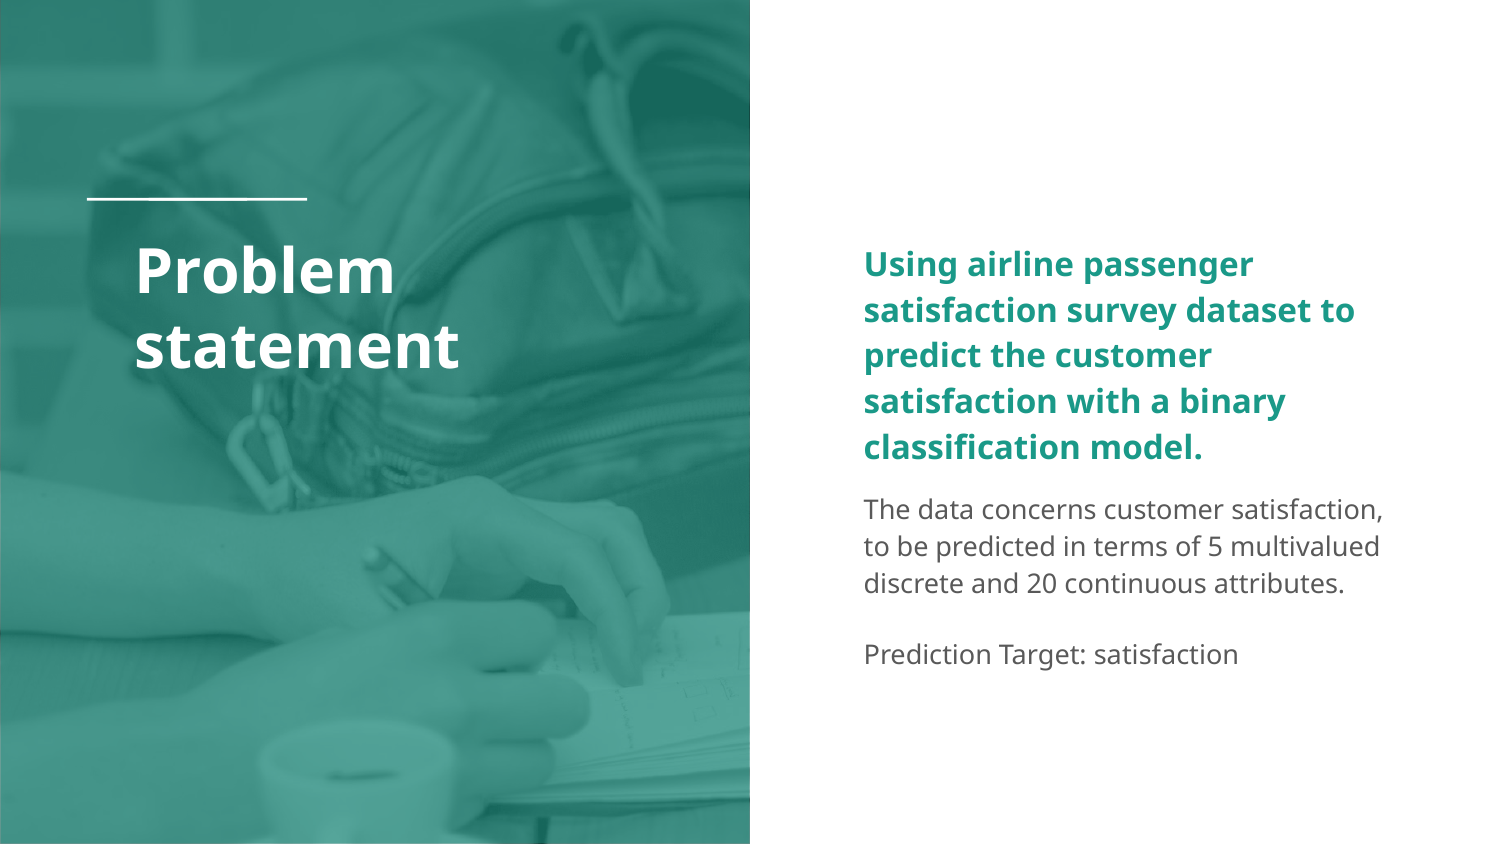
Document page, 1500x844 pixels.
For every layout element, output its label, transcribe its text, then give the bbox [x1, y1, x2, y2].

title Problem statement [119, 216, 662, 494]
list Using airline passenger satisfaction survey dataset to predict the customer satisfaction with a binary classification model. The data concerns customer satisfaction, to be predicted in terms of 5 multivalued discrete and 20 continuous attributes. Prediction Target: satisfaction [848, 221, 1403, 756]
